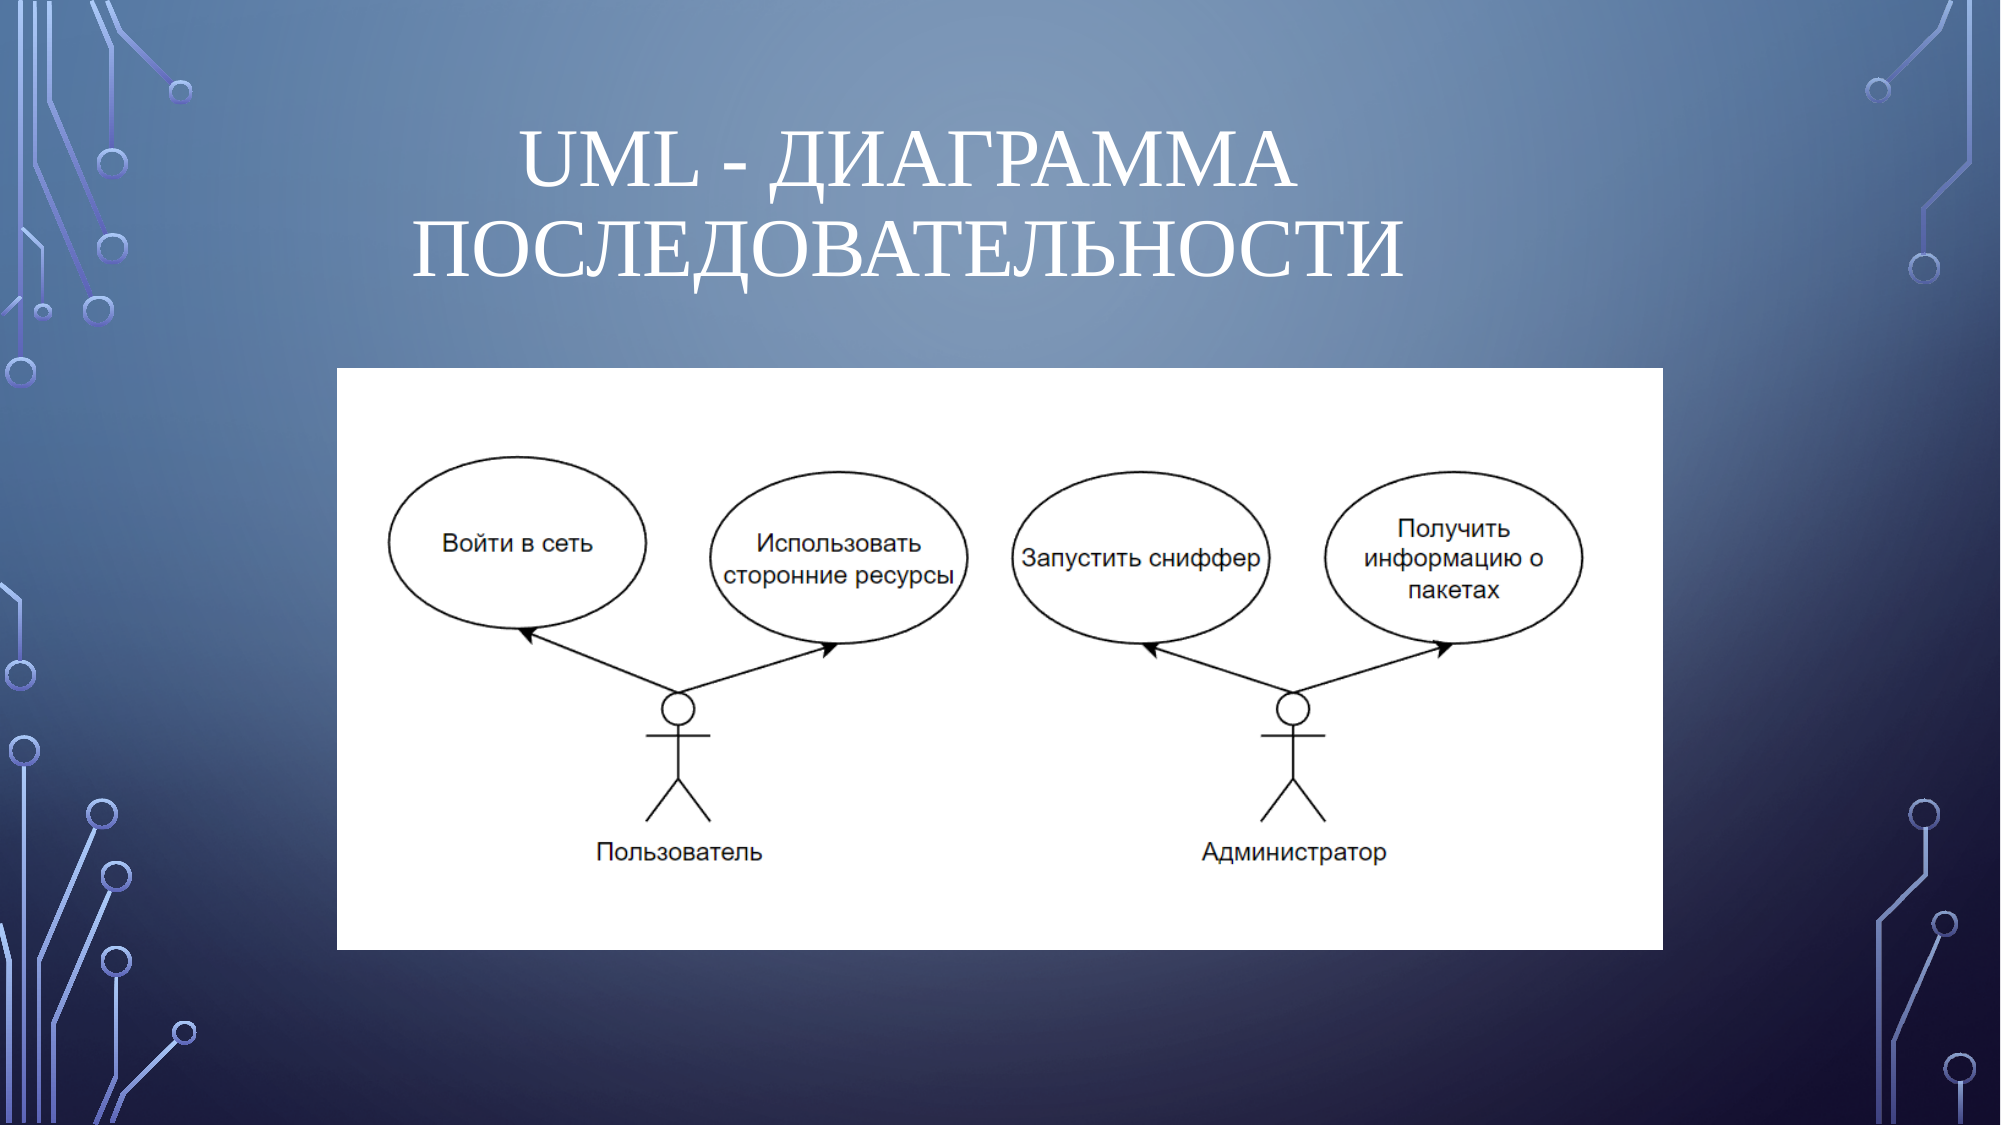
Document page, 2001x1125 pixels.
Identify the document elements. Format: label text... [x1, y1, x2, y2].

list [337, 368, 1663, 951]
title UML - диаграмма последовательности [201, 90, 1616, 320]
